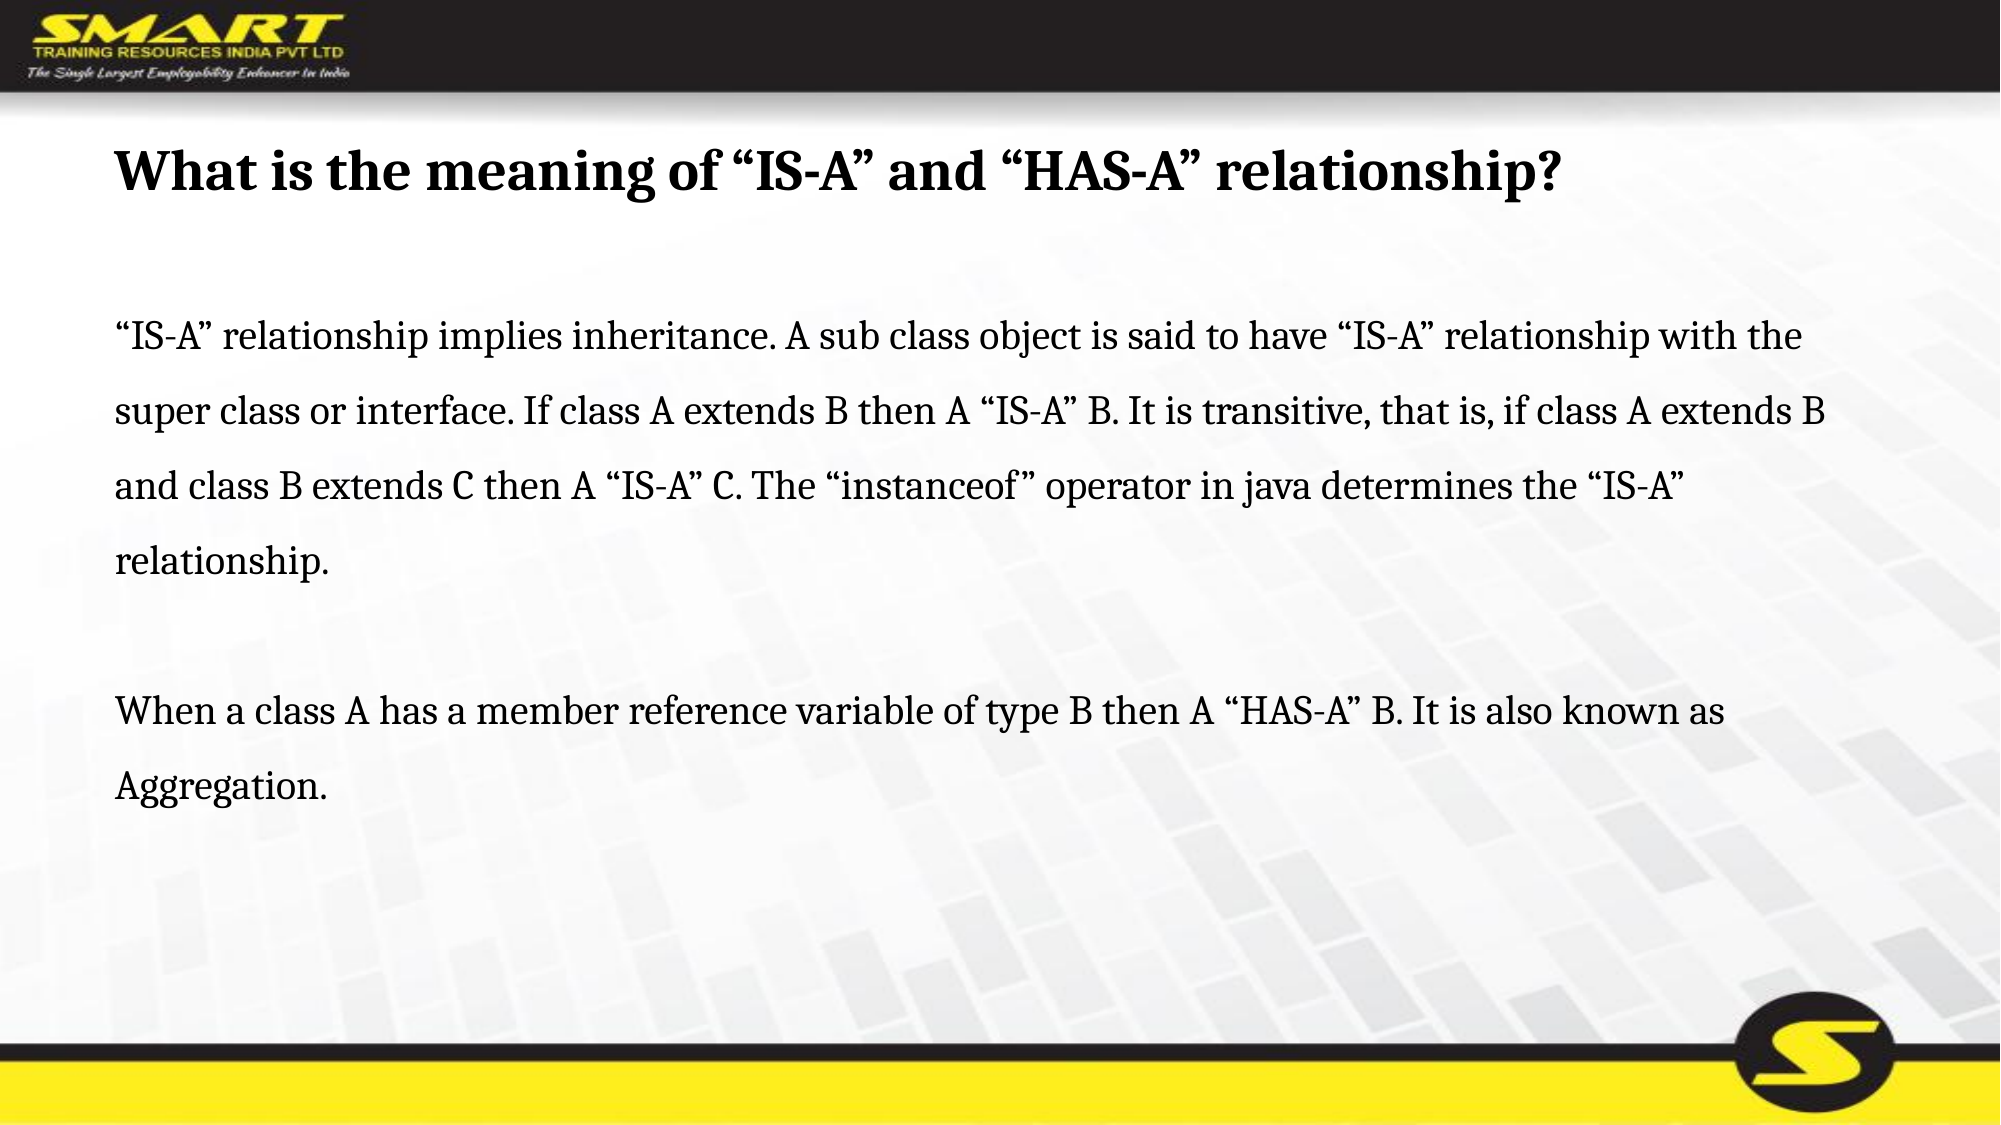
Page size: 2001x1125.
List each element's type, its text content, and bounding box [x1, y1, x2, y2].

title What is the meaning of “IS-A” and “HAS-A” relationship? [99, 125, 1900, 275]
picture [0, 0, 2000, 1125]
list “IS-A” relationship implies inheritance. A sub class object is said to have “IS-A” relationship with the super class or interface. If class A extends B then A “IS-A” B. It is transitive, that is, if class A extends B and class B extends C then A “IS-A” C. The “instanceof” operator in java determines the “IS-A” relationship. When a class A has a member reference variable of type B then A “HAS-A” B. It is also known as Aggregation. [99, 275, 1900, 980]
